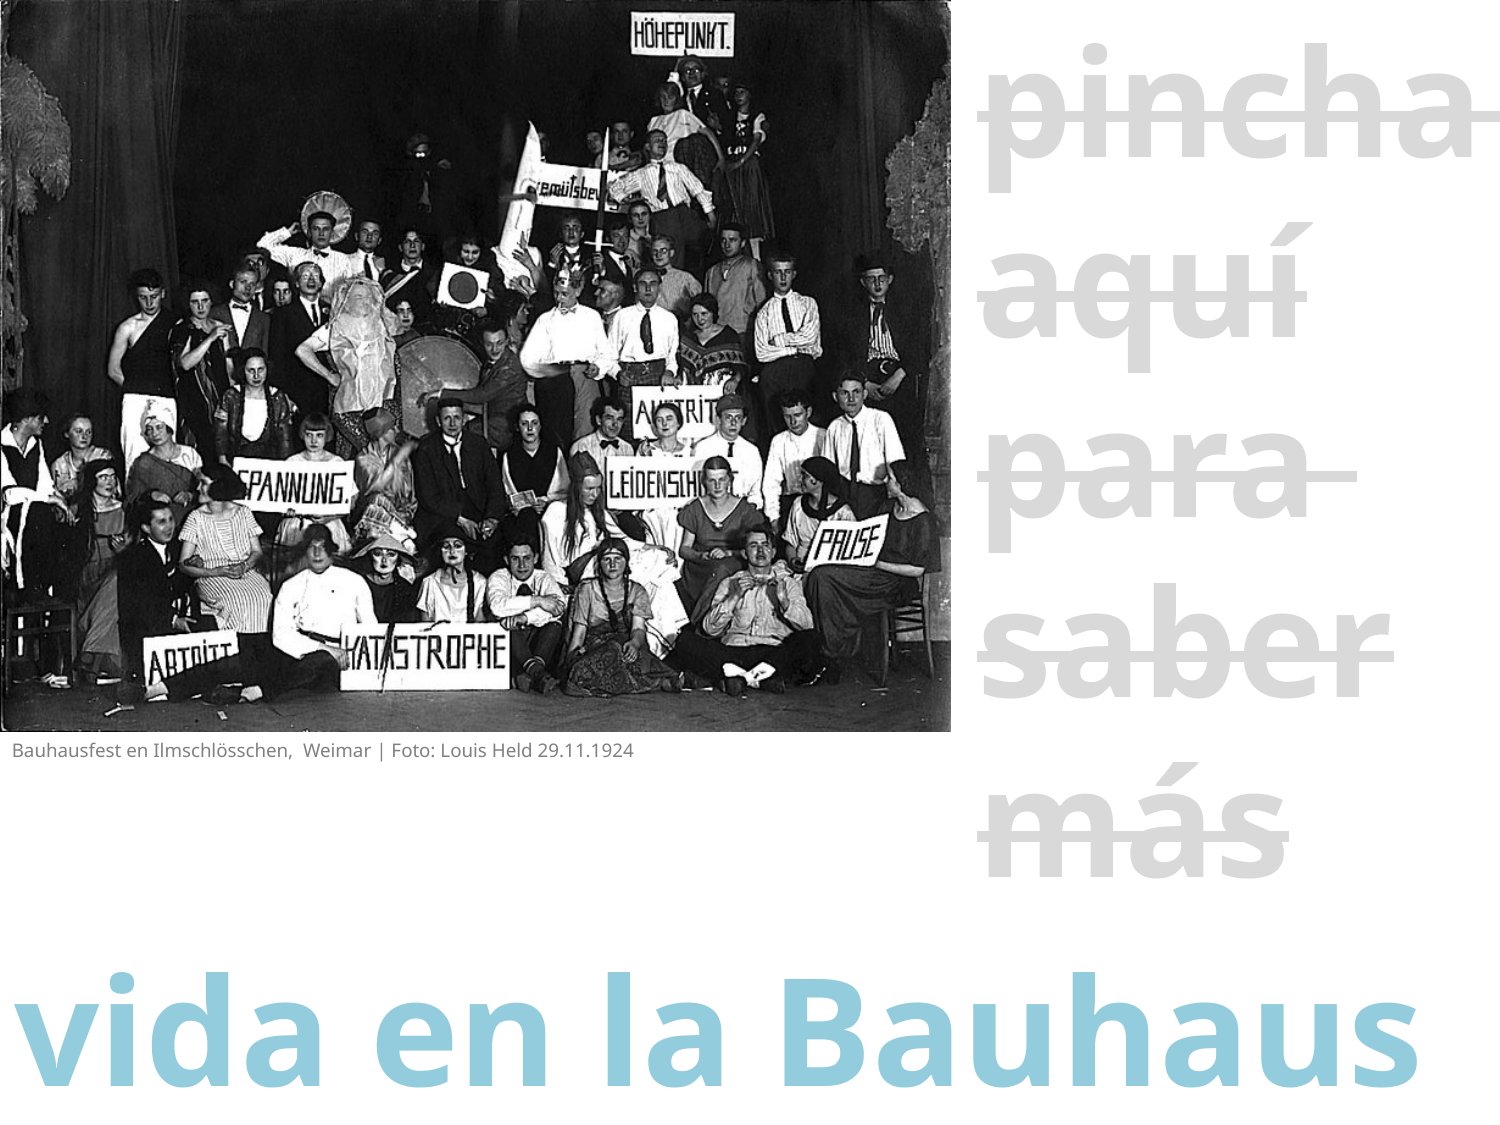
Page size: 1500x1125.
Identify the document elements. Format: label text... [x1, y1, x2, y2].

text_box pincha aquí para saber más [962, 0, 1500, 915]
text_box Bauhausfest en Ilmschlösschen, Weimar | Foto: Louis Held 29.11.1924 [0, 740, 951, 769]
picture [0, 0, 951, 732]
text_box vida en la Bauhaus [0, 929, 1500, 1125]
